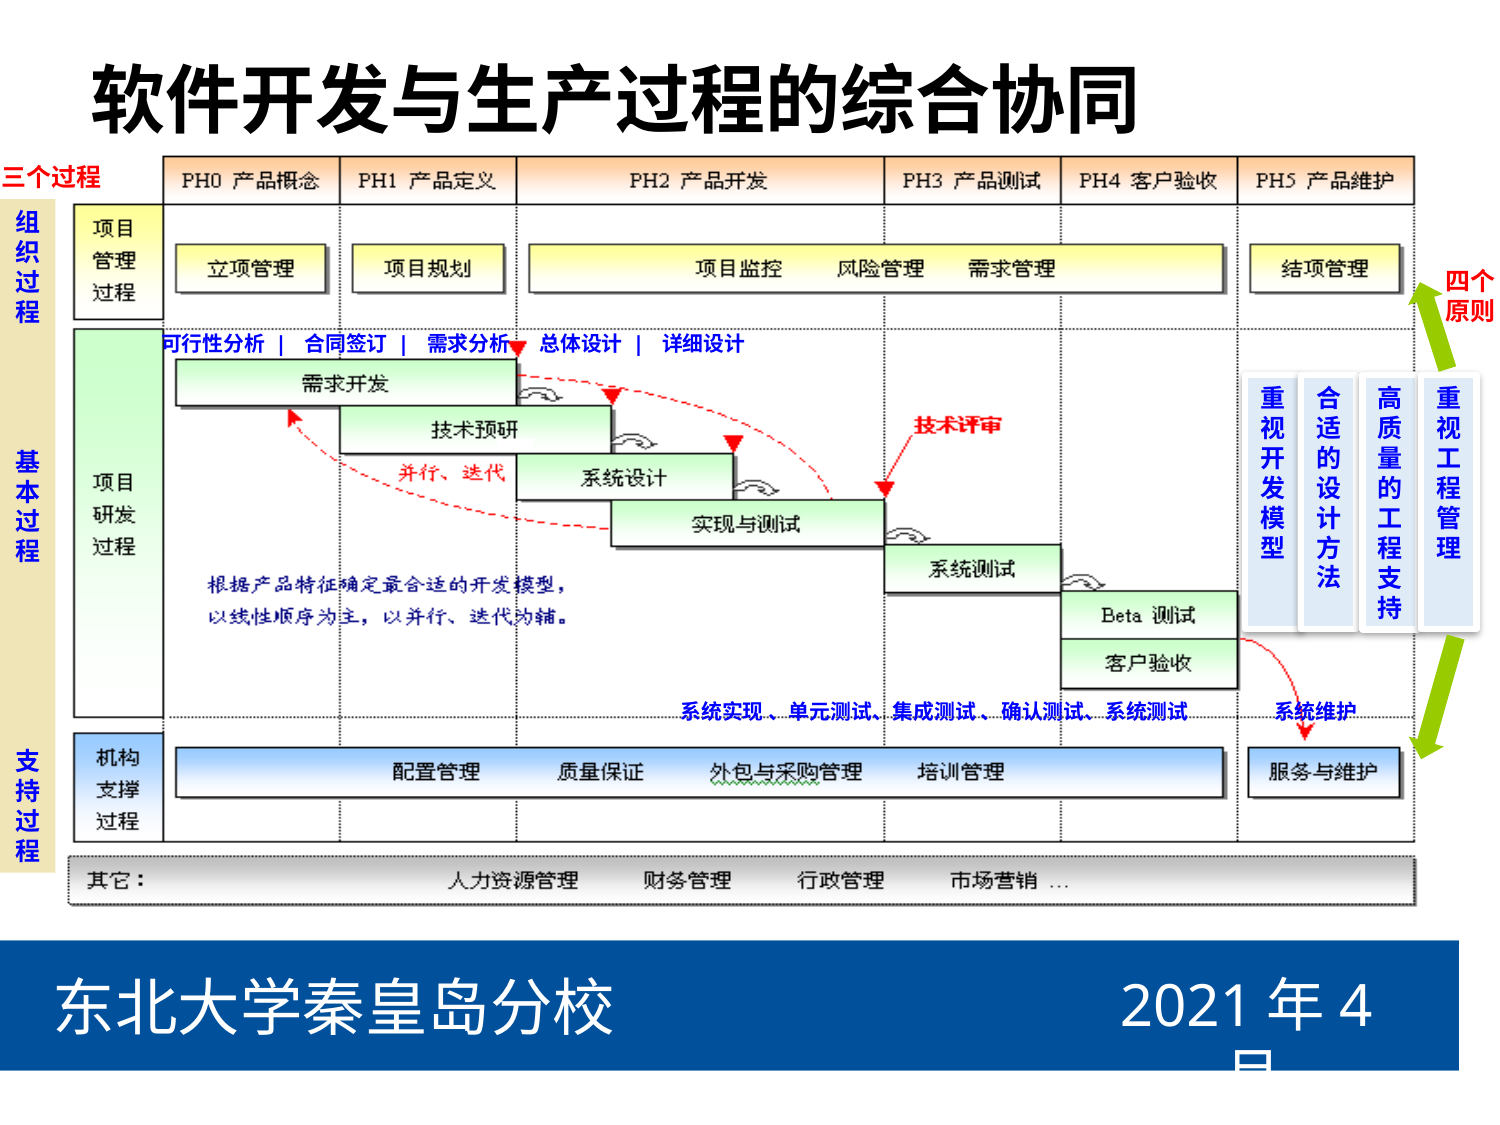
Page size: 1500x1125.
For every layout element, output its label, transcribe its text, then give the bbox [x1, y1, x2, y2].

text_box 组织过程 基本过程 支持过程 [0, 199, 54, 873]
title 软件开发与生产过程的综合协同 [74, 44, 1477, 153]
text_box 四个 原则 [1434, 257, 1500, 333]
text_box 三个过程 [0, 153, 54, 199]
text_box 重视工程管理 [1434, 372, 1480, 632]
text_box [1434, 634, 1465, 753]
text_box [1434, 333, 1457, 372]
picture [59, 140, 1430, 926]
